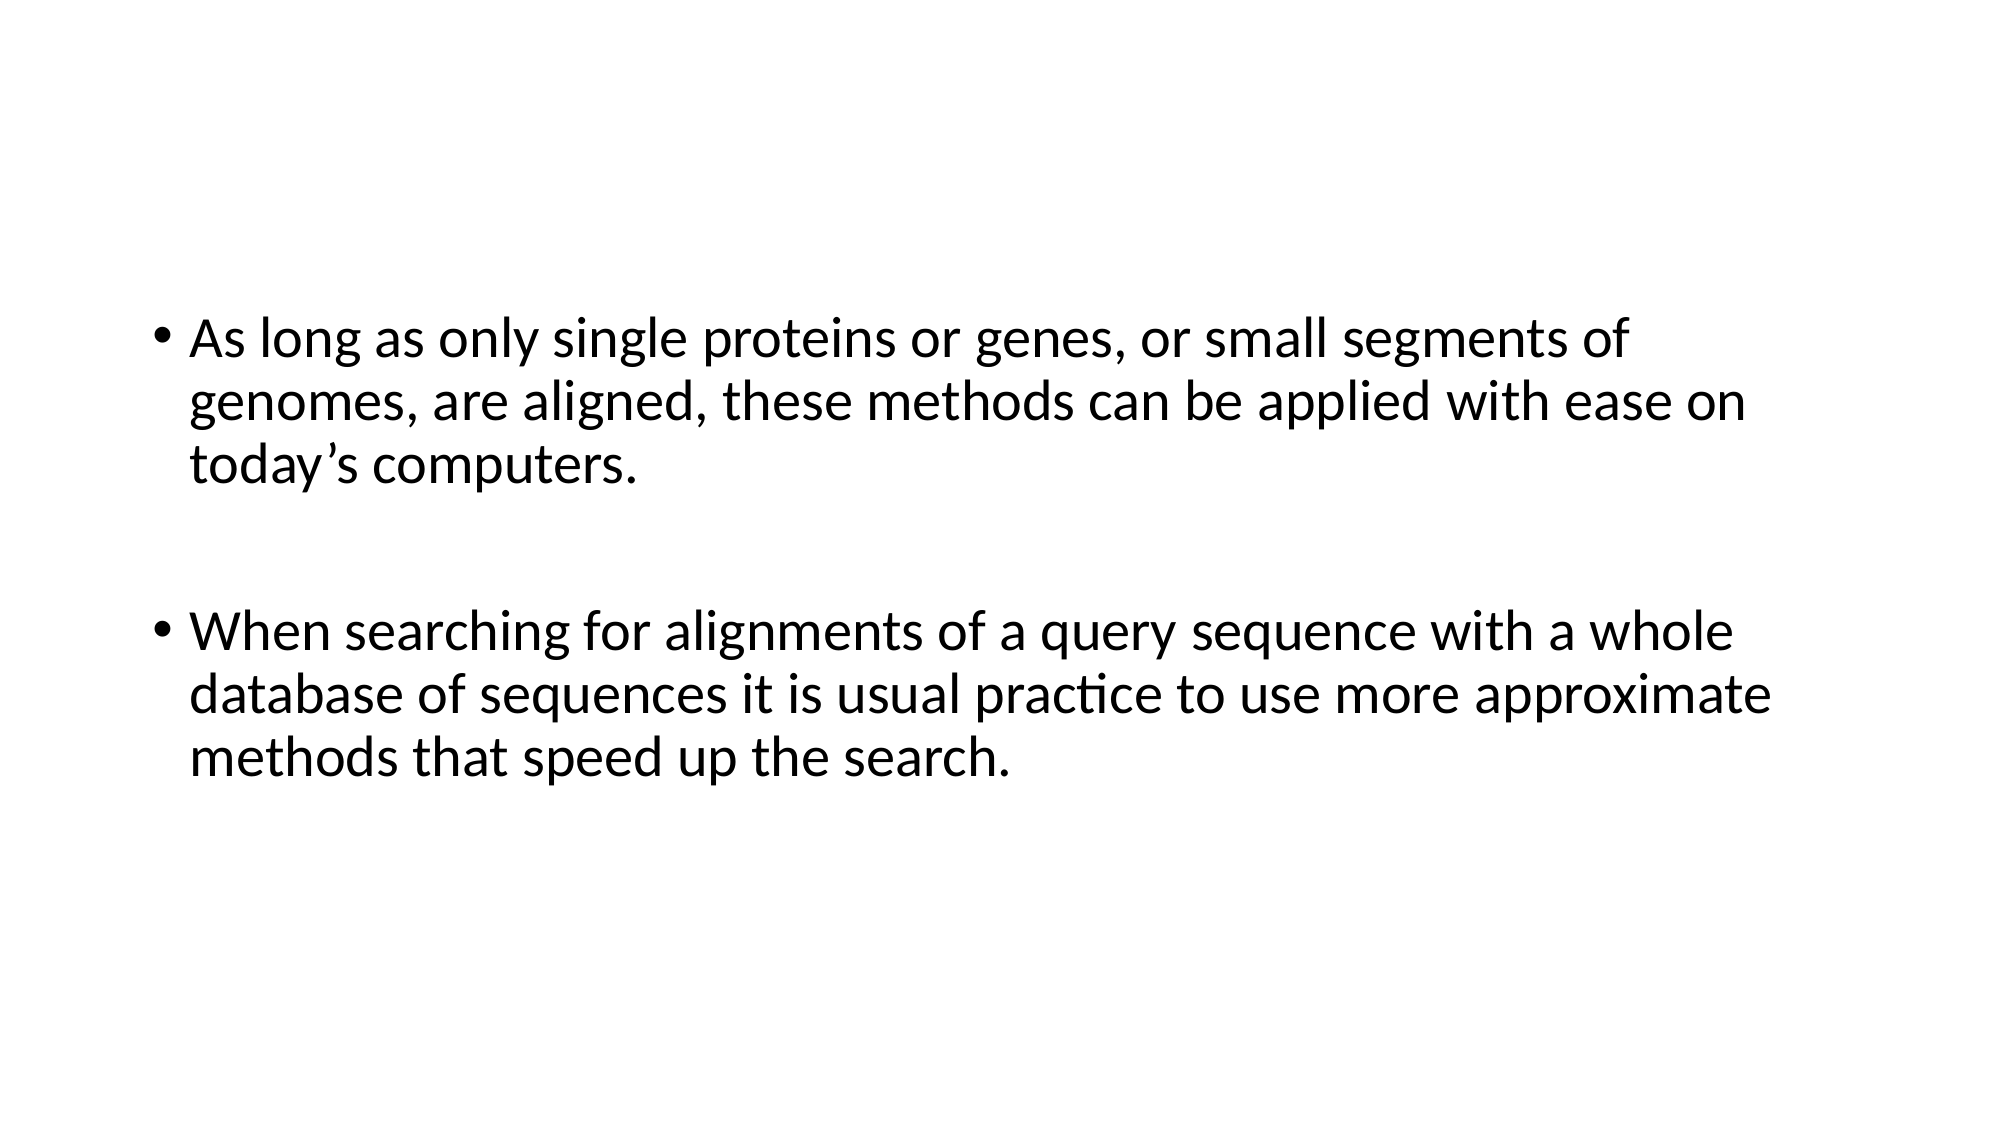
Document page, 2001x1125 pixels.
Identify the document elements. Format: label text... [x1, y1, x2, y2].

list As long as only single proteins or genes, or small segments of genomes, are aligned, these methods can be applied with ease on today’s computers. When searching for alignments of a query sequence with a whole database of sequences it is usual practice to use more approximate methods that speed up the search. [137, 299, 1863, 1014]
